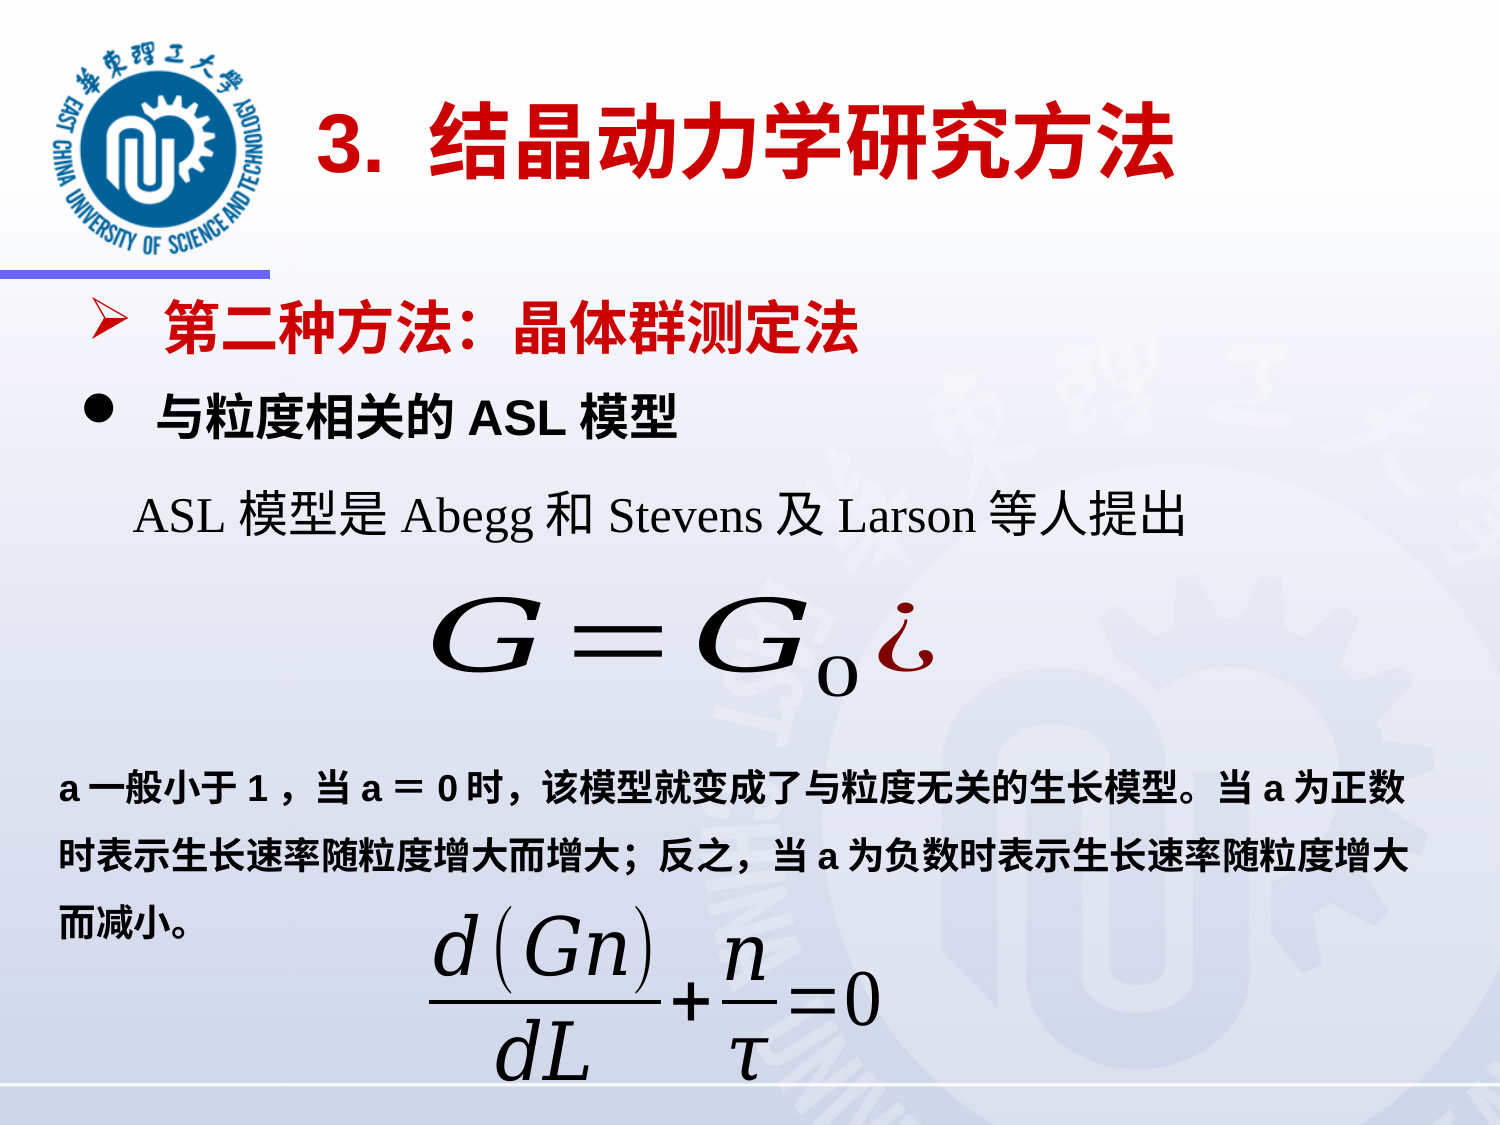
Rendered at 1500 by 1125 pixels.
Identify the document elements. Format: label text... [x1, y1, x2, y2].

text_box a一般小于1，当a＝0时，该模型就变成了与粒度无关的生长模型。当a为正数时表示生长速率随粒度增大而增大；反之，当a为负数时表示生长速率随粒度增大而减小。 [43, 734, 1456, 952]
title 3. 结晶动力学研究方法 [301, 45, 1425, 233]
text_box ASL模型是Abegg和Stevens及Larson等人提出 [117, 475, 1204, 551]
text_box 第二种方法：晶体群测定法 [71, 265, 1484, 387]
picture [0, 1, 1500, 1125]
text_box 与粒度相关的ASL模型 [65, 377, 695, 453]
